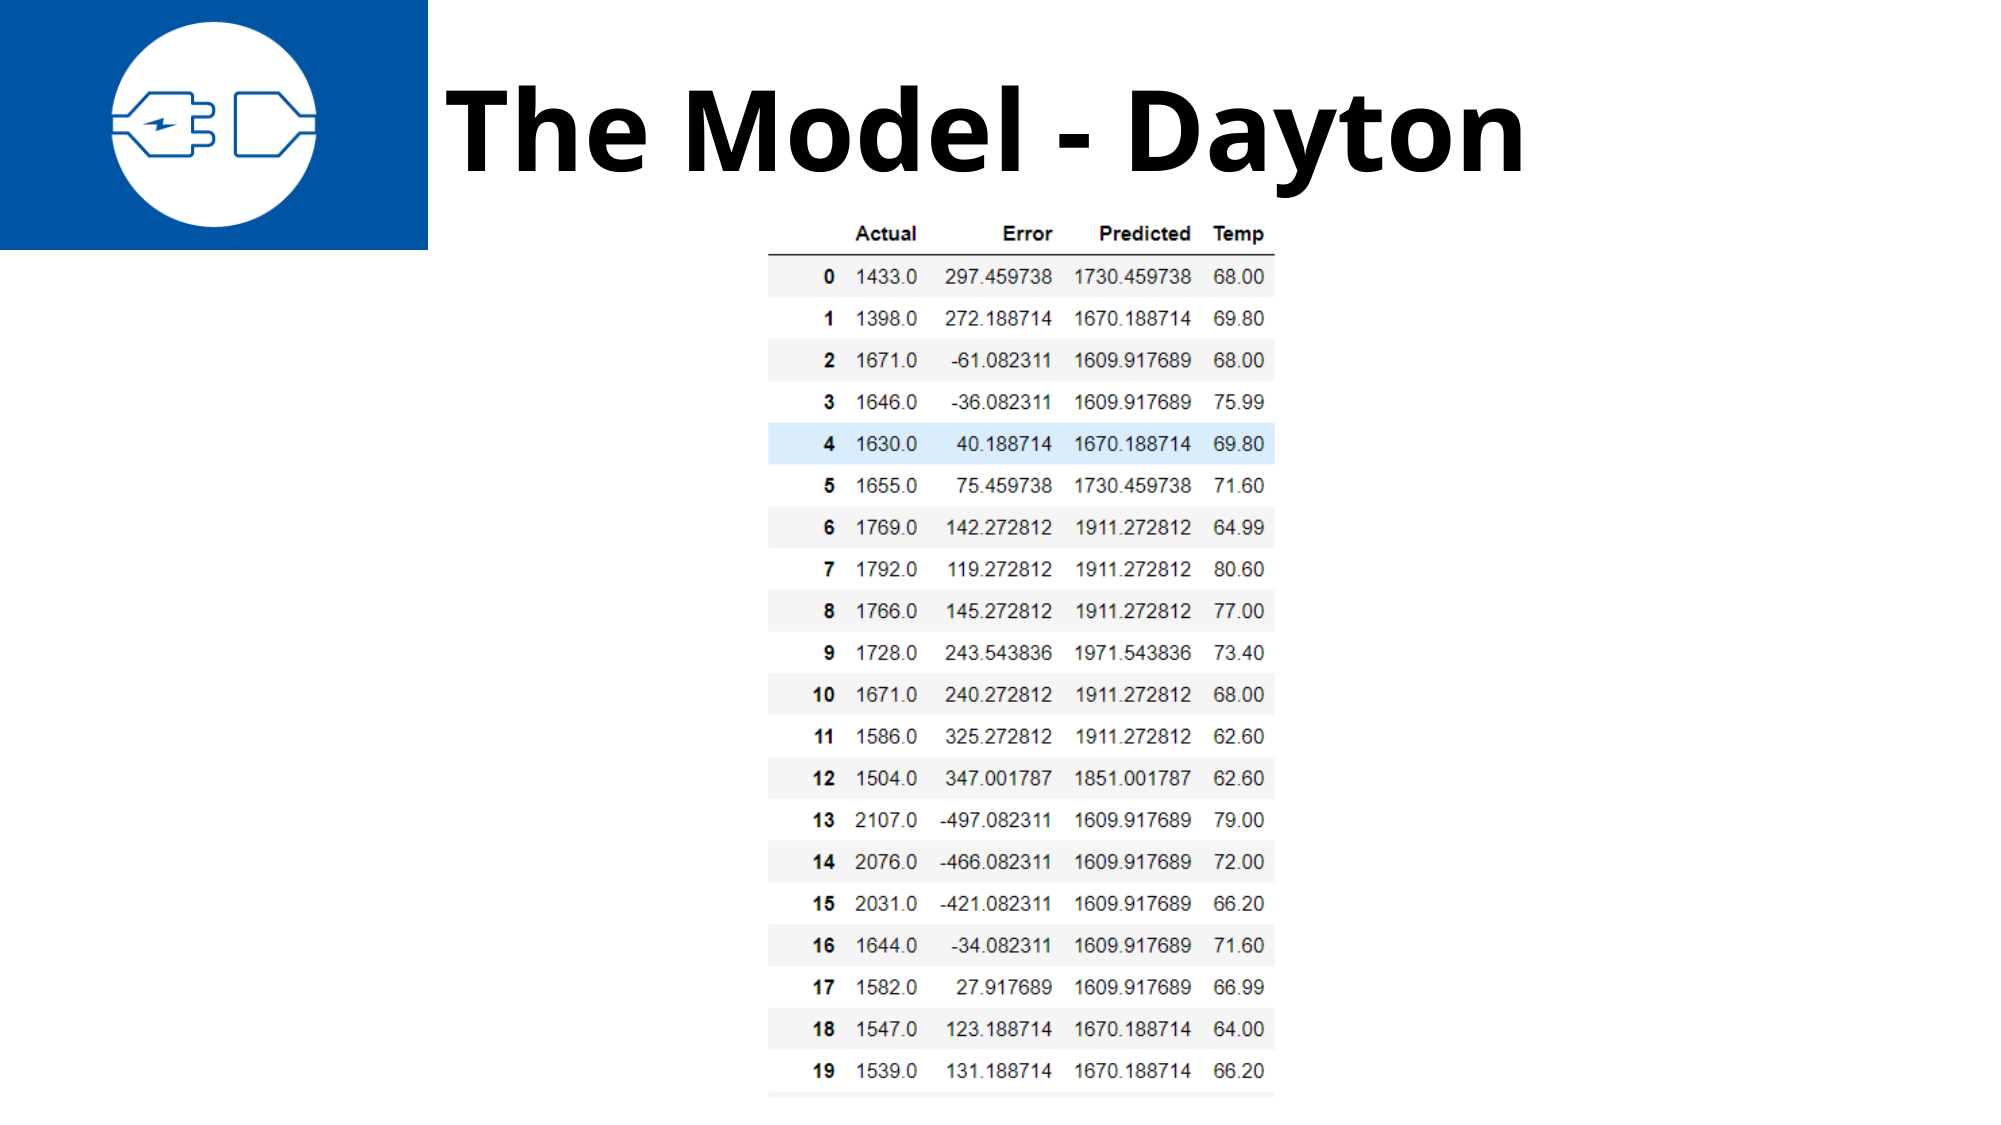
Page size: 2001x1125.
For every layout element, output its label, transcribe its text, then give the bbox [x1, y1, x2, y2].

picture [0, 0, 428, 250]
title The Model - Dayton [430, 46, 1570, 204]
picture [763, 203, 1306, 1097]
